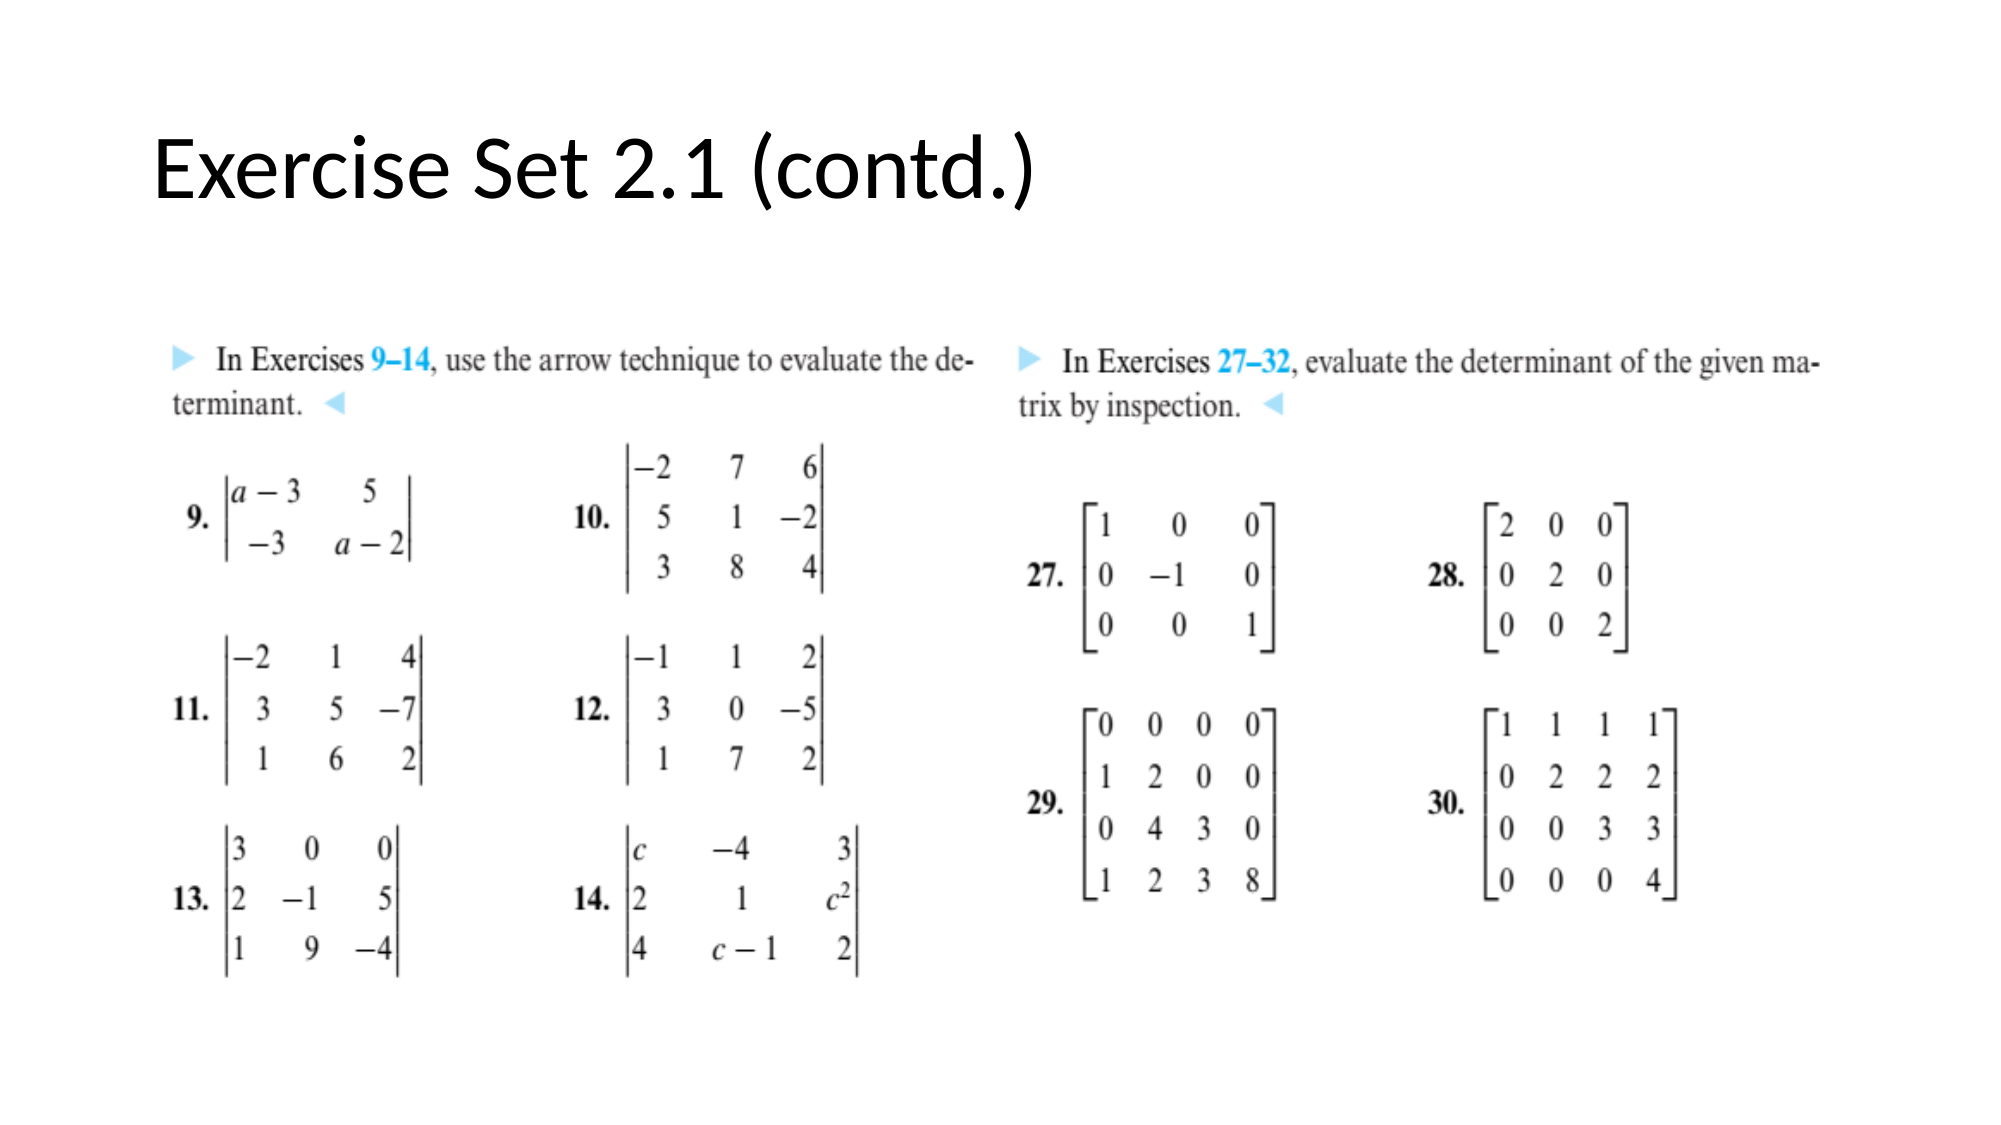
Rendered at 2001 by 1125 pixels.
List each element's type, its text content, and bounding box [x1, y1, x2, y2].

title Exercise Set 2.1 (contd.) [137, 59, 1863, 278]
picture [137, 299, 1863, 1014]
